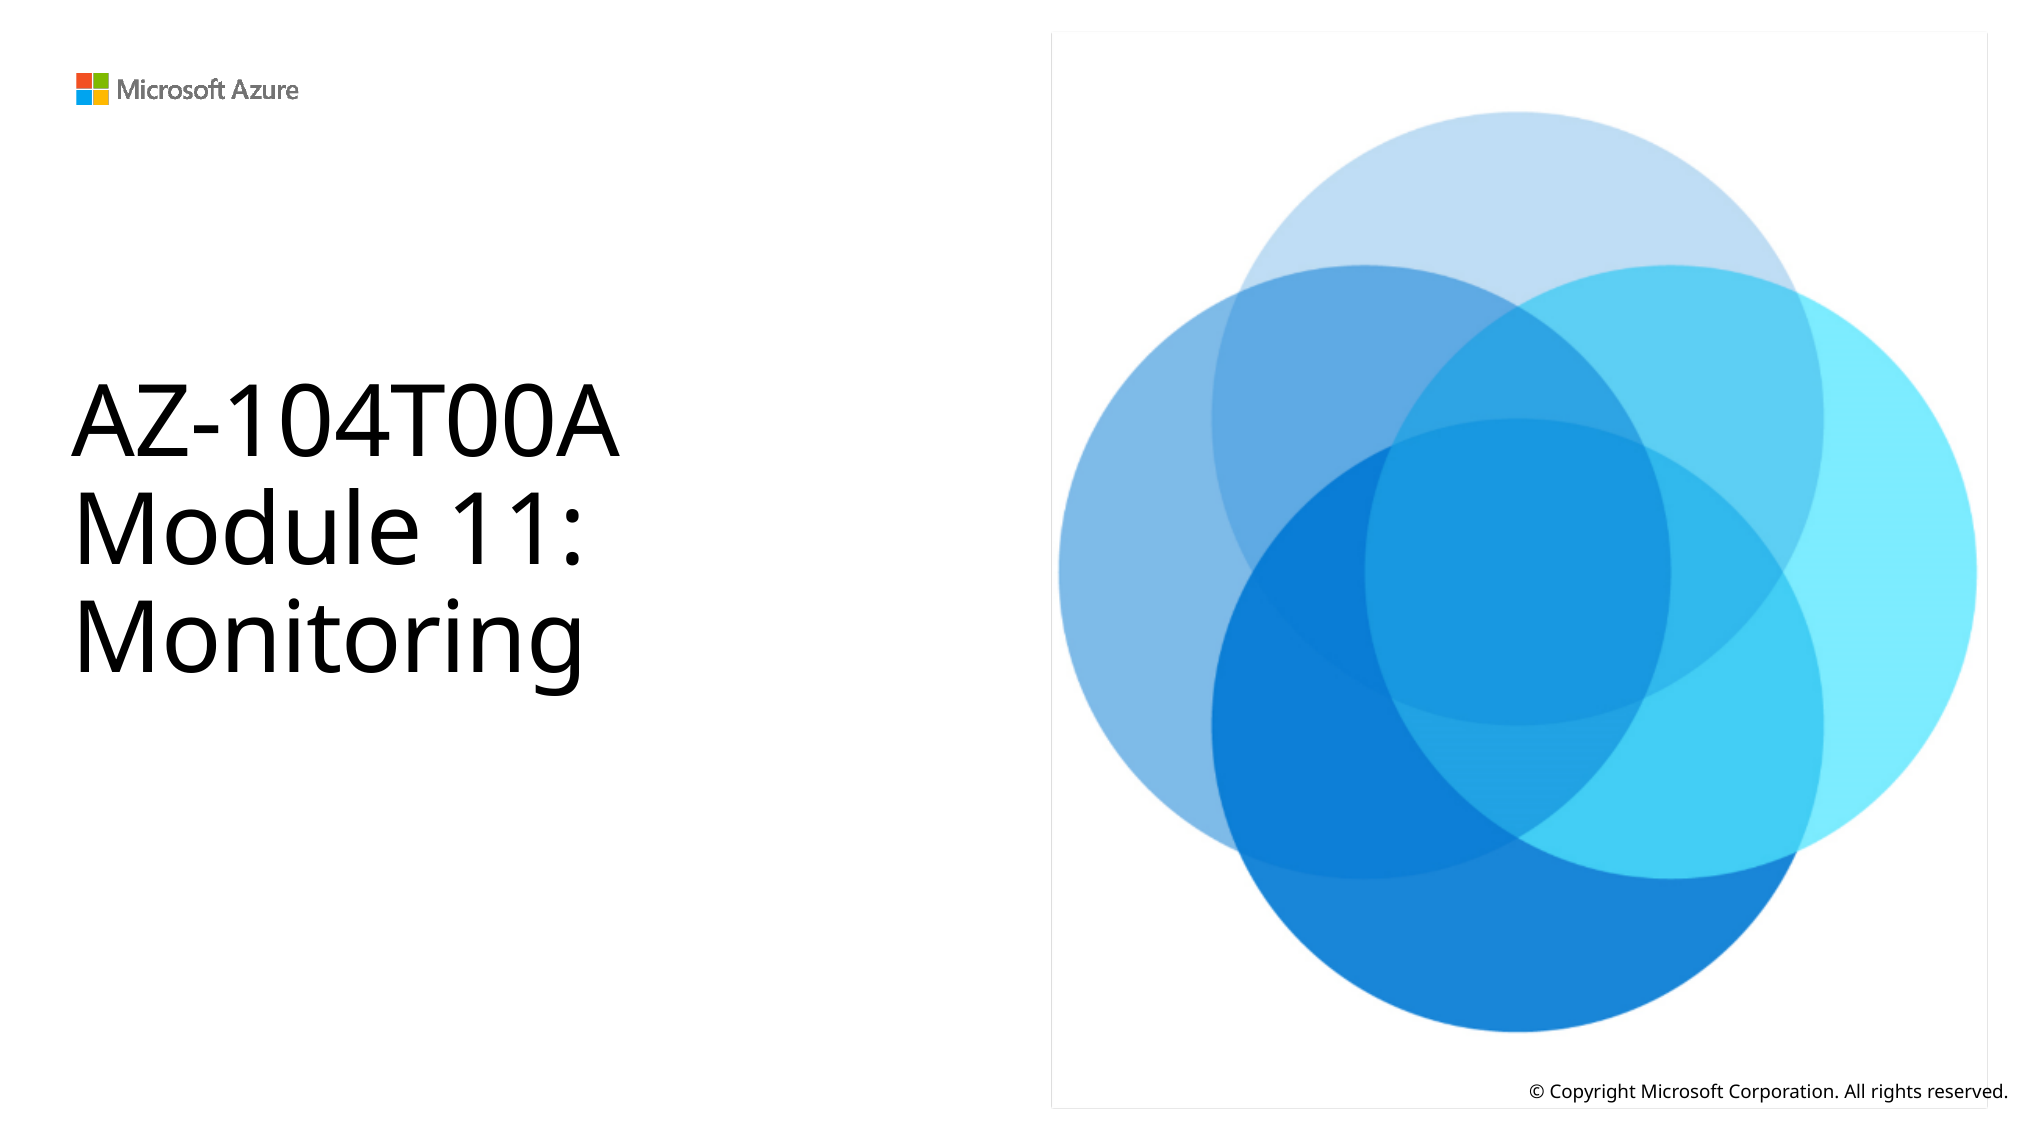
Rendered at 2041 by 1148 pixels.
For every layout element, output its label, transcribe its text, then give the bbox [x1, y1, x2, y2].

picture [0, 0, 2041, 1148]
title AZ-104T00A Module 11: Monitoring [71, 423, 981, 724]
